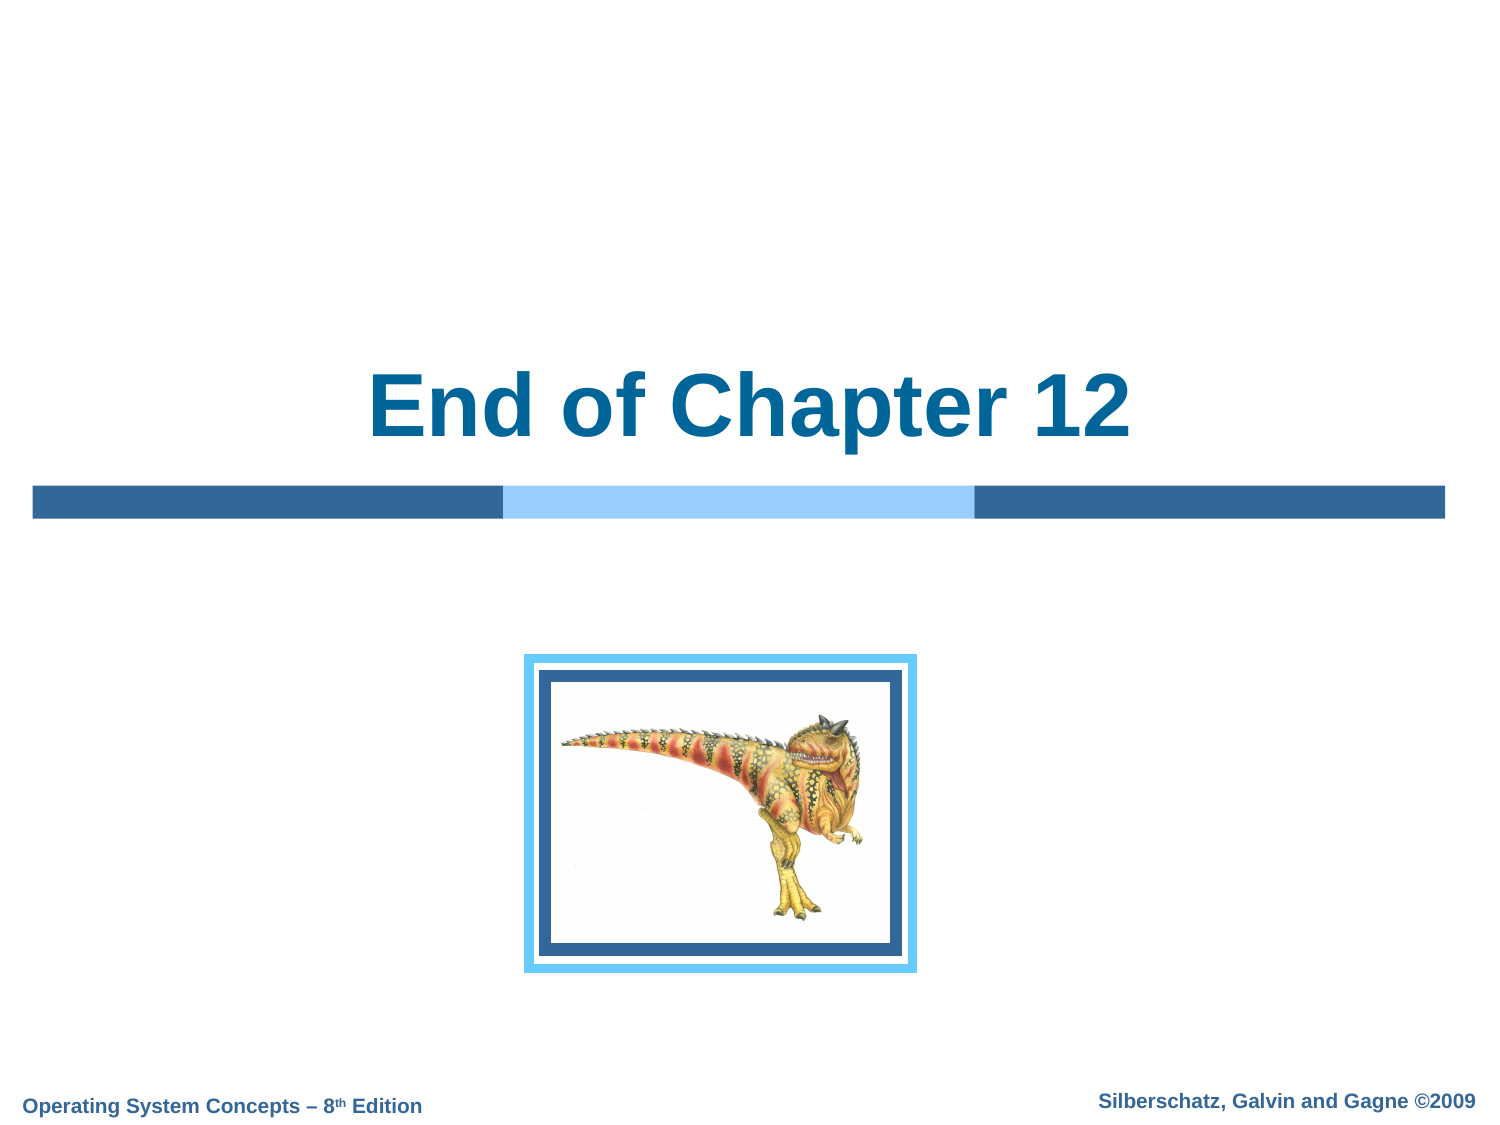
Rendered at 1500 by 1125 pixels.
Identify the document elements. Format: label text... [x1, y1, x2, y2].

title End of Chapter 12 [112, 112, 1388, 462]
picture [551, 682, 890, 943]
